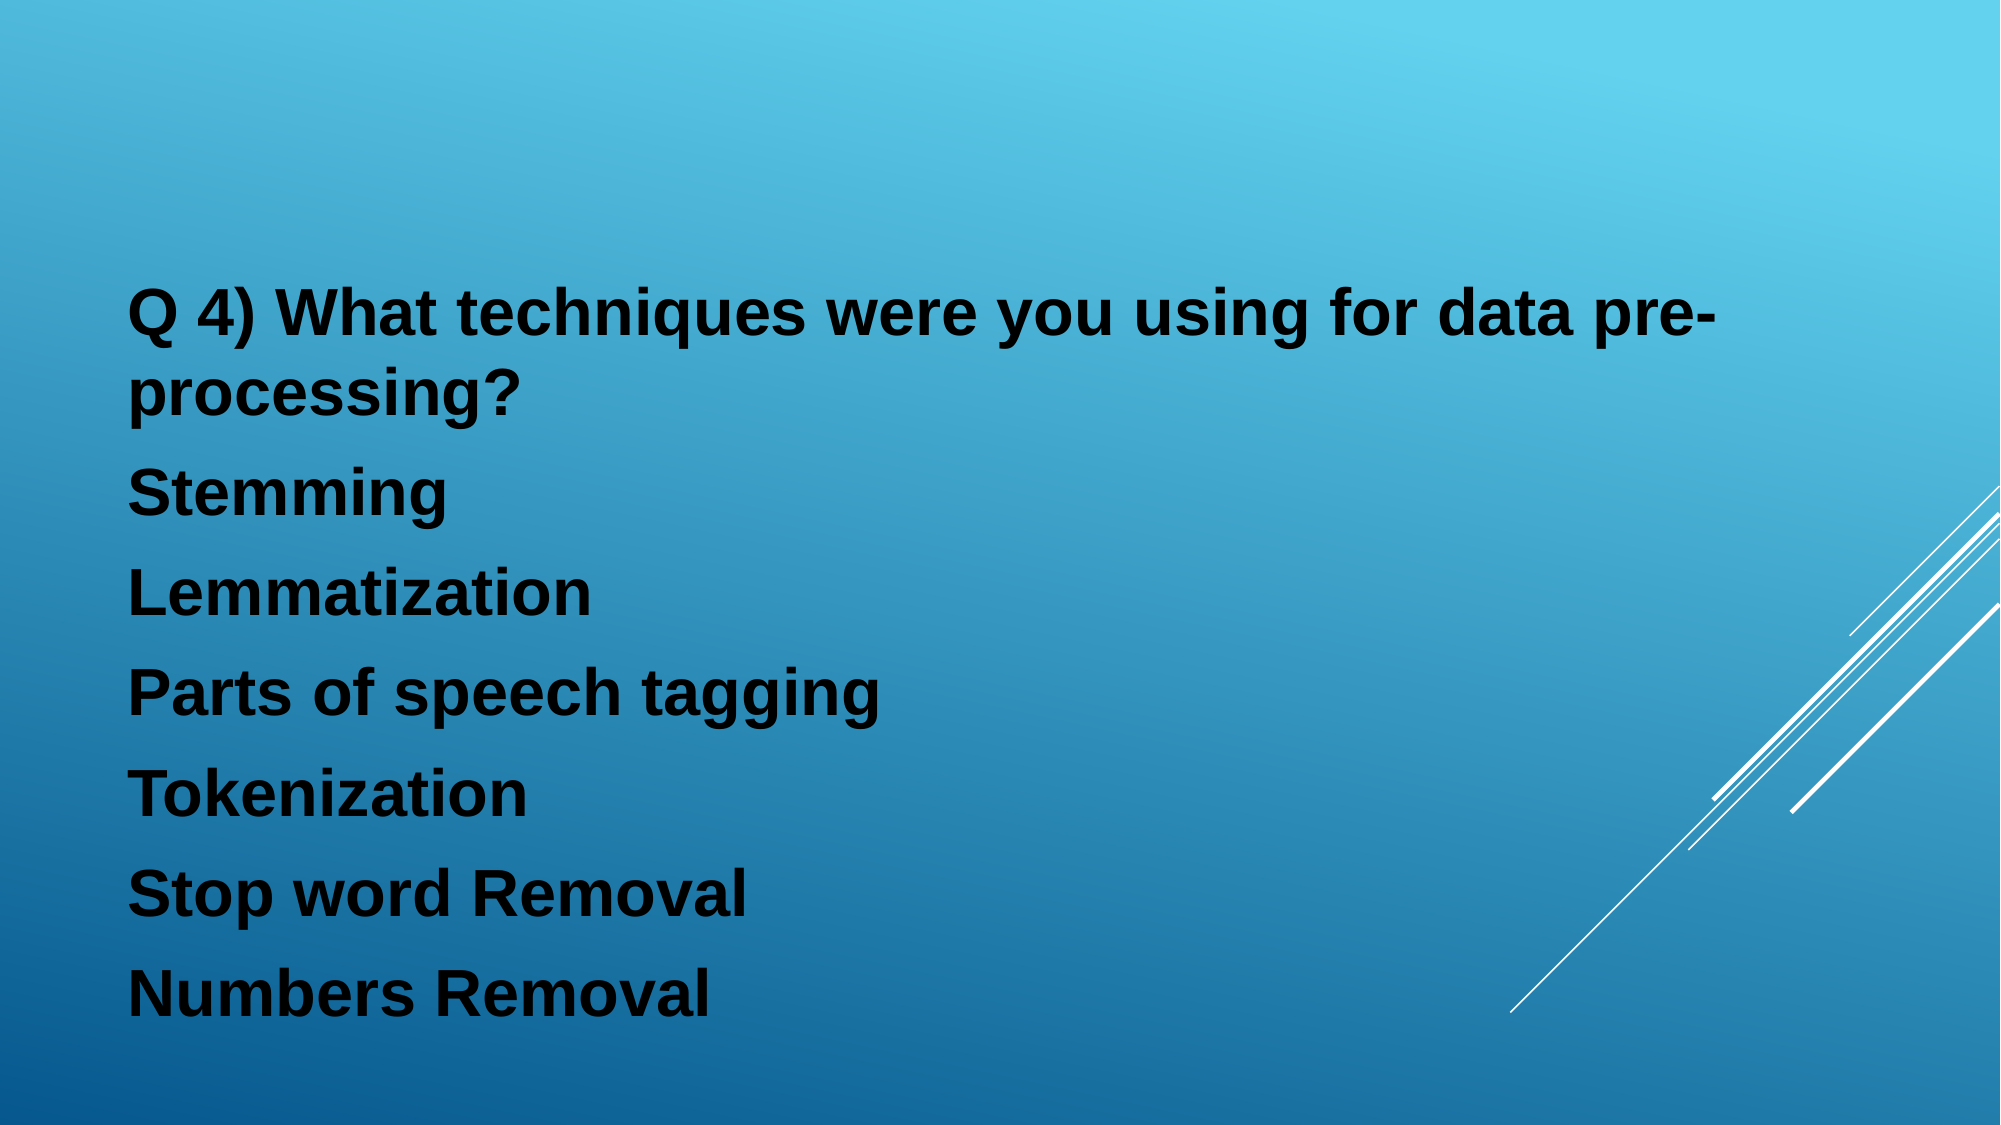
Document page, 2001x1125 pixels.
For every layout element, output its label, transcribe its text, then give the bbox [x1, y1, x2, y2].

list Q 4) What techniques were you using for data pre-processing? Stemming Lemmatization Parts of speech tagging Tokenization Stop word Removal Numbers Removal [112, 261, 1929, 1125]
